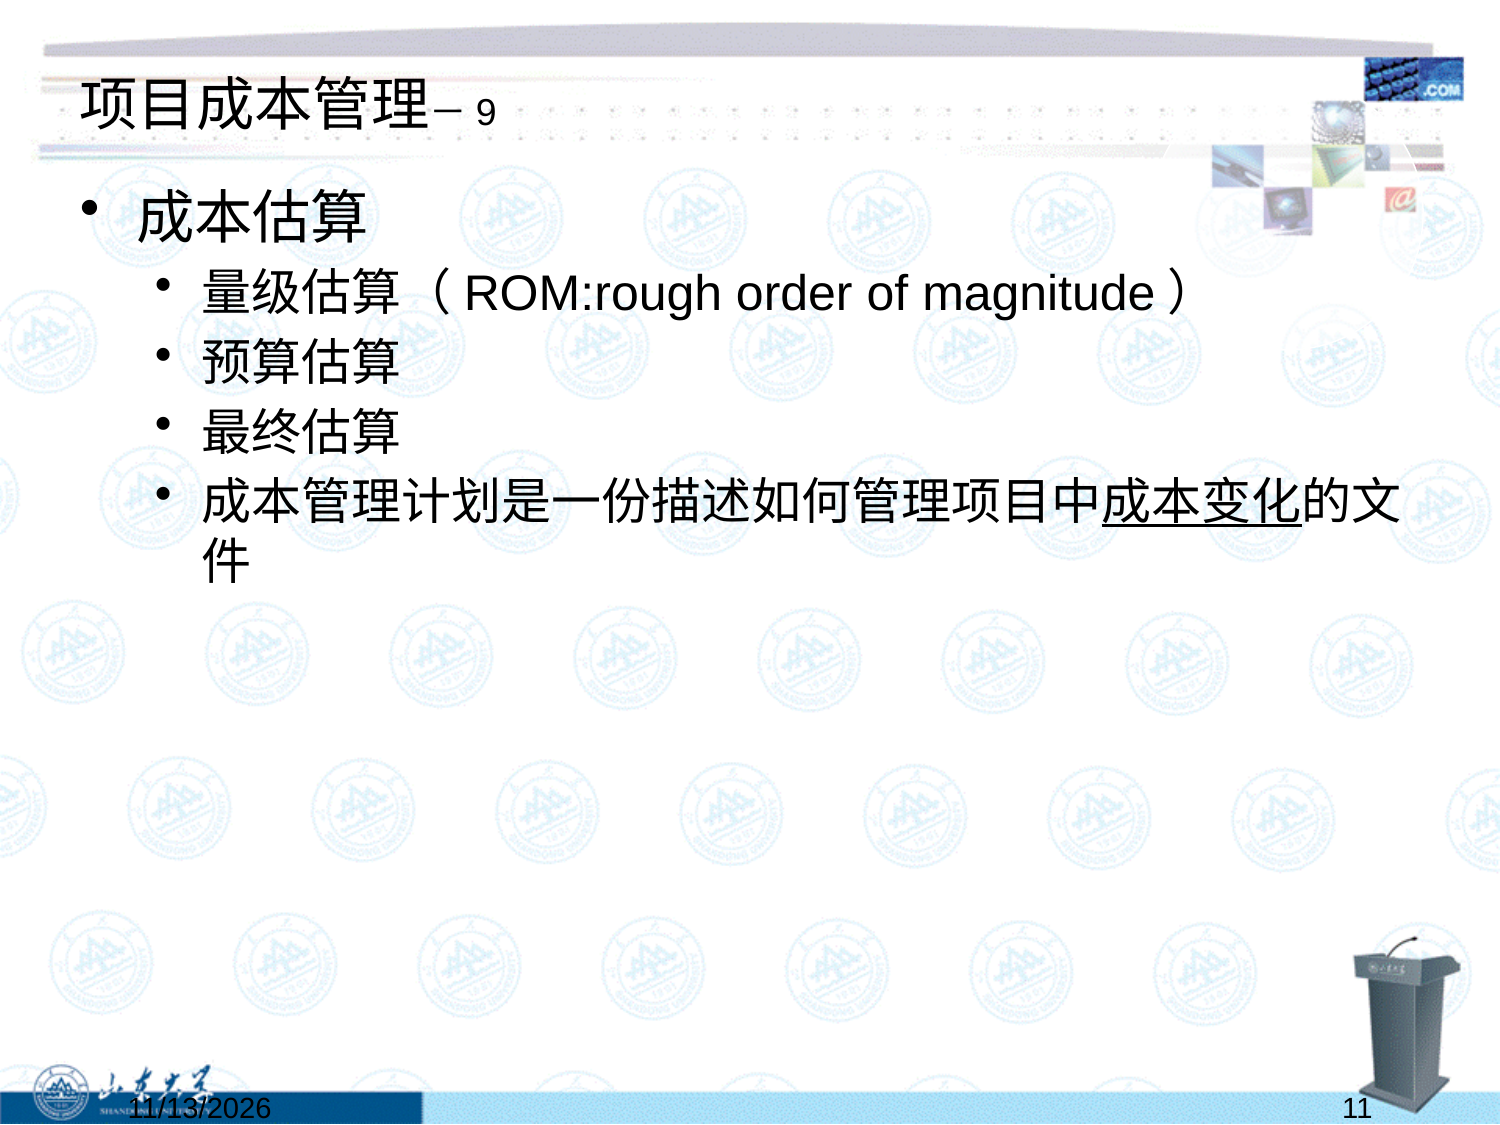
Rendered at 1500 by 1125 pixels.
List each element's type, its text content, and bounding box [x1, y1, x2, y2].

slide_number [112, 1082, 425, 1125]
title 项目成本管理－9 [64, 54, 1424, 149]
picture [0, 1, 1500, 1124]
slide_number 11 [1074, 1082, 1388, 1125]
list 成本估算 量级估算（ROM:rough order of magnitude） 预算估算 最终估算 成本管理计划是一份描述如何管理项目中成本变化的文件 [64, 172, 1424, 1038]
